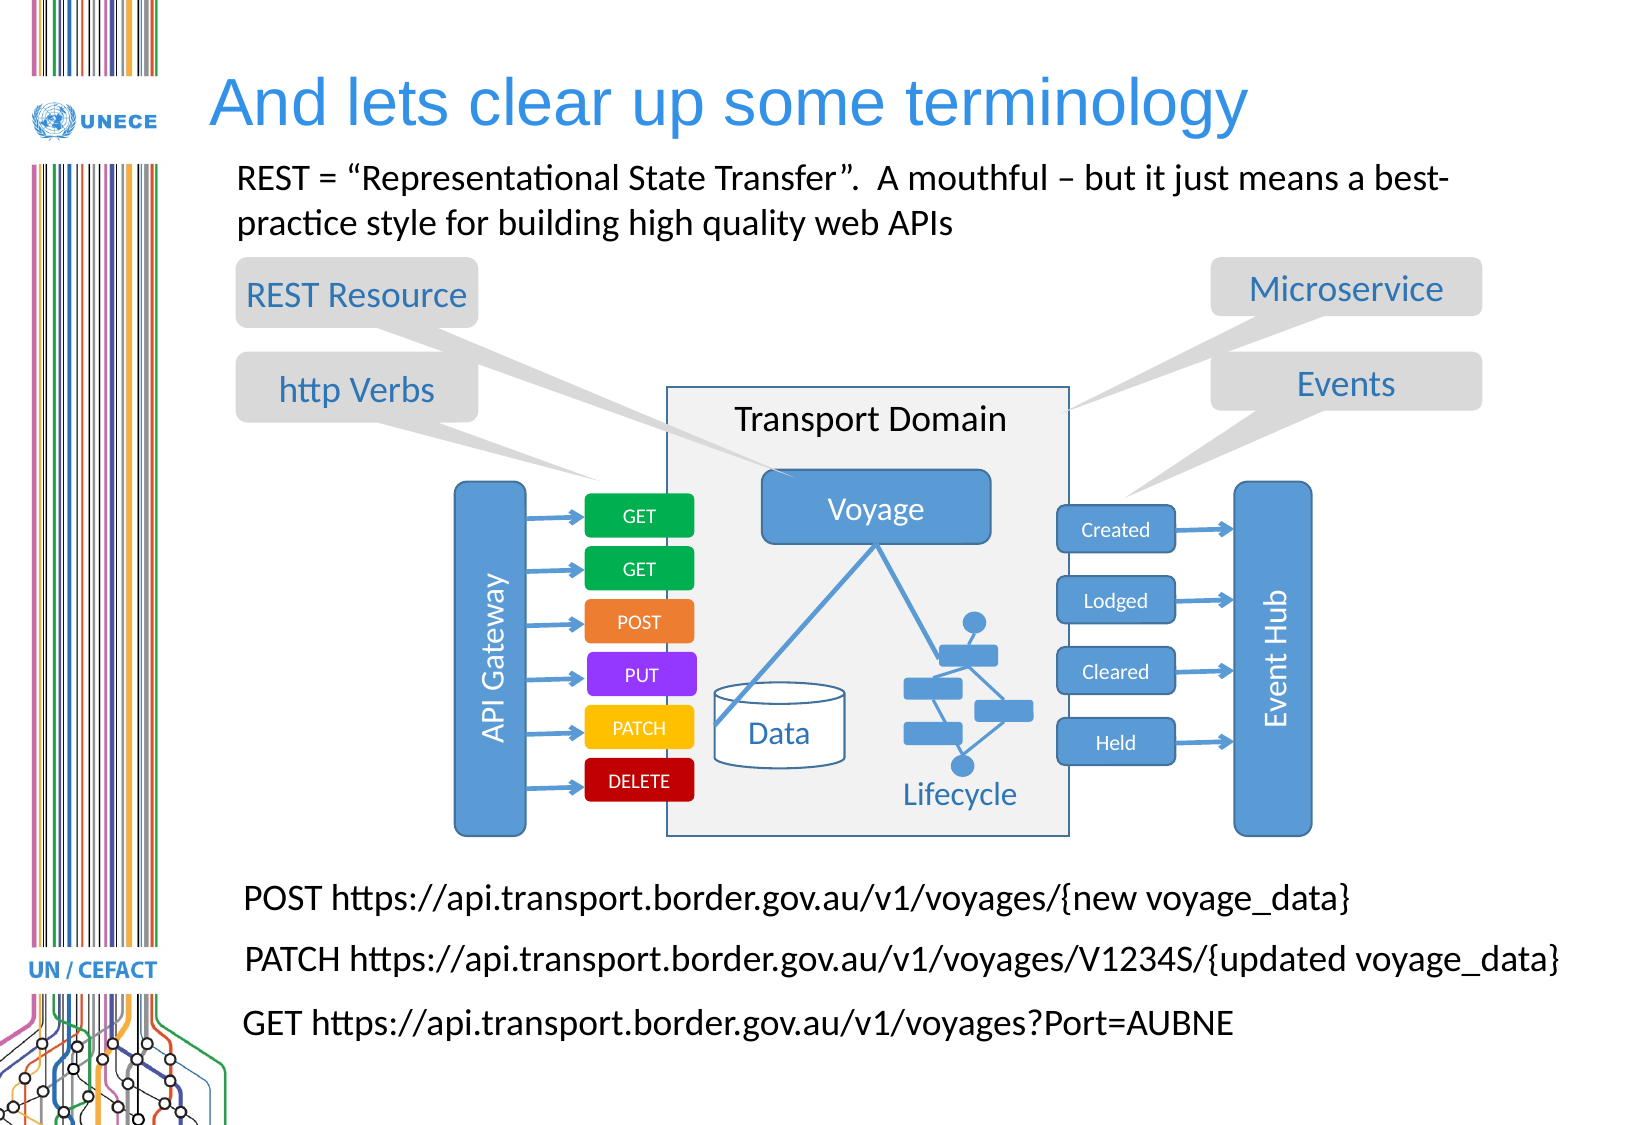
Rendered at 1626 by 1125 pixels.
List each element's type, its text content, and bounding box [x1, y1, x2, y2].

text_box REST Resource [234, 256, 796, 479]
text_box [525, 517, 585, 789]
text_box API Gateway [453, 480, 527, 838]
text_box Microservice [1059, 256, 1484, 415]
text_box http Verbs [234, 350, 601, 483]
text_box REST = “Representational State Transfer”. A mouthful – but it just means a best-practice style for building high quality web APIs [221, 145, 1533, 251]
text_box Event Hub [1233, 480, 1313, 838]
text_box PATCH https://api.transport.border.gov.au/v1/voyages/V1234S/{updated voyage_data} [229, 926, 1585, 986]
text_box Data [713, 681, 846, 770]
text_box POST https://api.transport.border.gov.au/v1/voyages/{new voyage_data} [228, 865, 1375, 926]
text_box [779, 543, 877, 683]
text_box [903, 611, 1034, 777]
text_box Events [1123, 350, 1484, 500]
title And lets clear up some terminology [194, 59, 1597, 162]
text_box Voyage [760, 468, 992, 545]
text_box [876, 543, 940, 659]
picture [0, 0, 1626, 1125]
text_box Transport Domain [719, 386, 1023, 447]
text_box Lifecycle [888, 765, 1033, 820]
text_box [1175, 528, 1235, 744]
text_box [584, 493, 697, 802]
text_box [1057, 505, 1176, 766]
text_box [666, 386, 1070, 837]
text_box GET https://api.transport.border.gov.au/v1/voyages?Port=AUBNE [227, 990, 1251, 1050]
